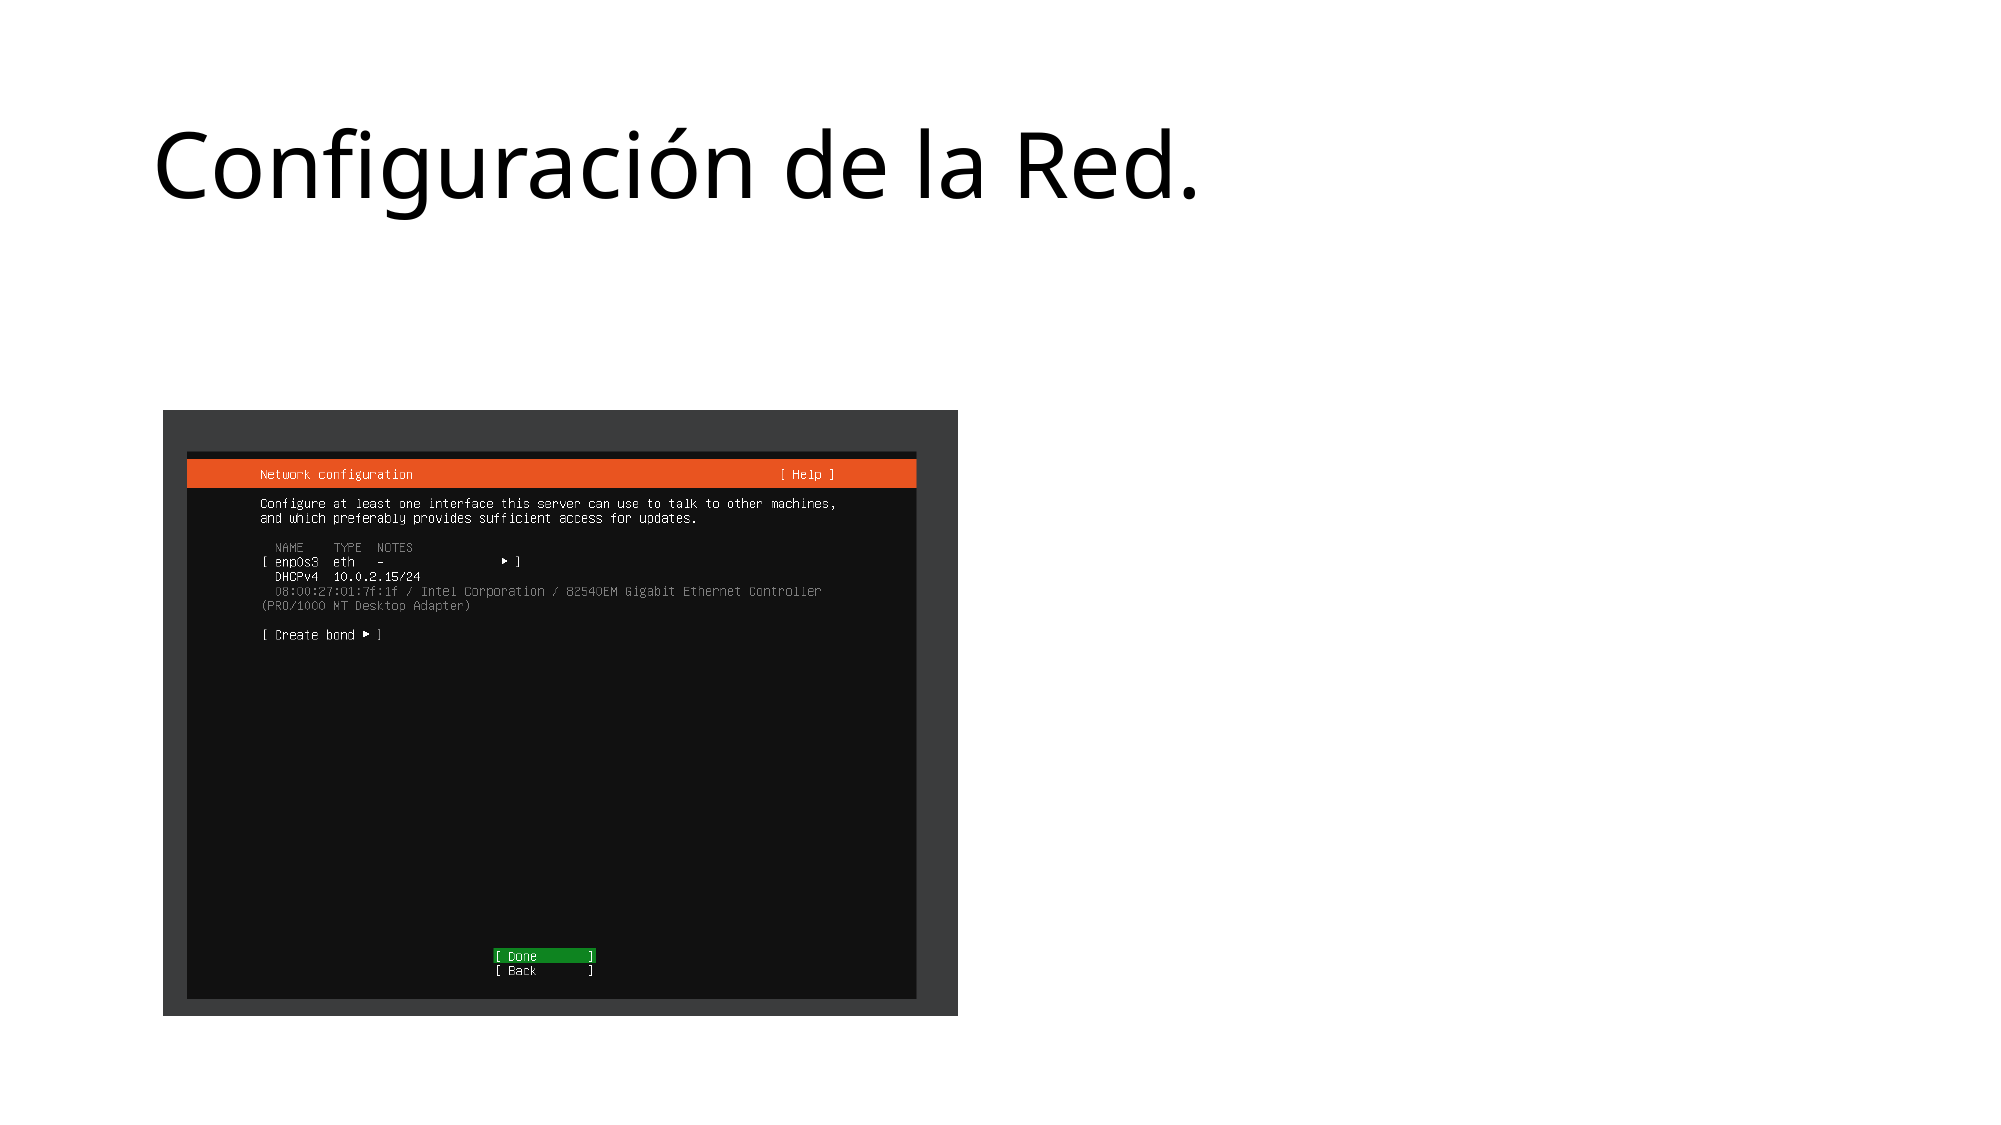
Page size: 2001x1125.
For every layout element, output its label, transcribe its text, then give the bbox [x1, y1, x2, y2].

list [163, 410, 958, 1016]
title Configuración de la Red. [137, 59, 1863, 278]
